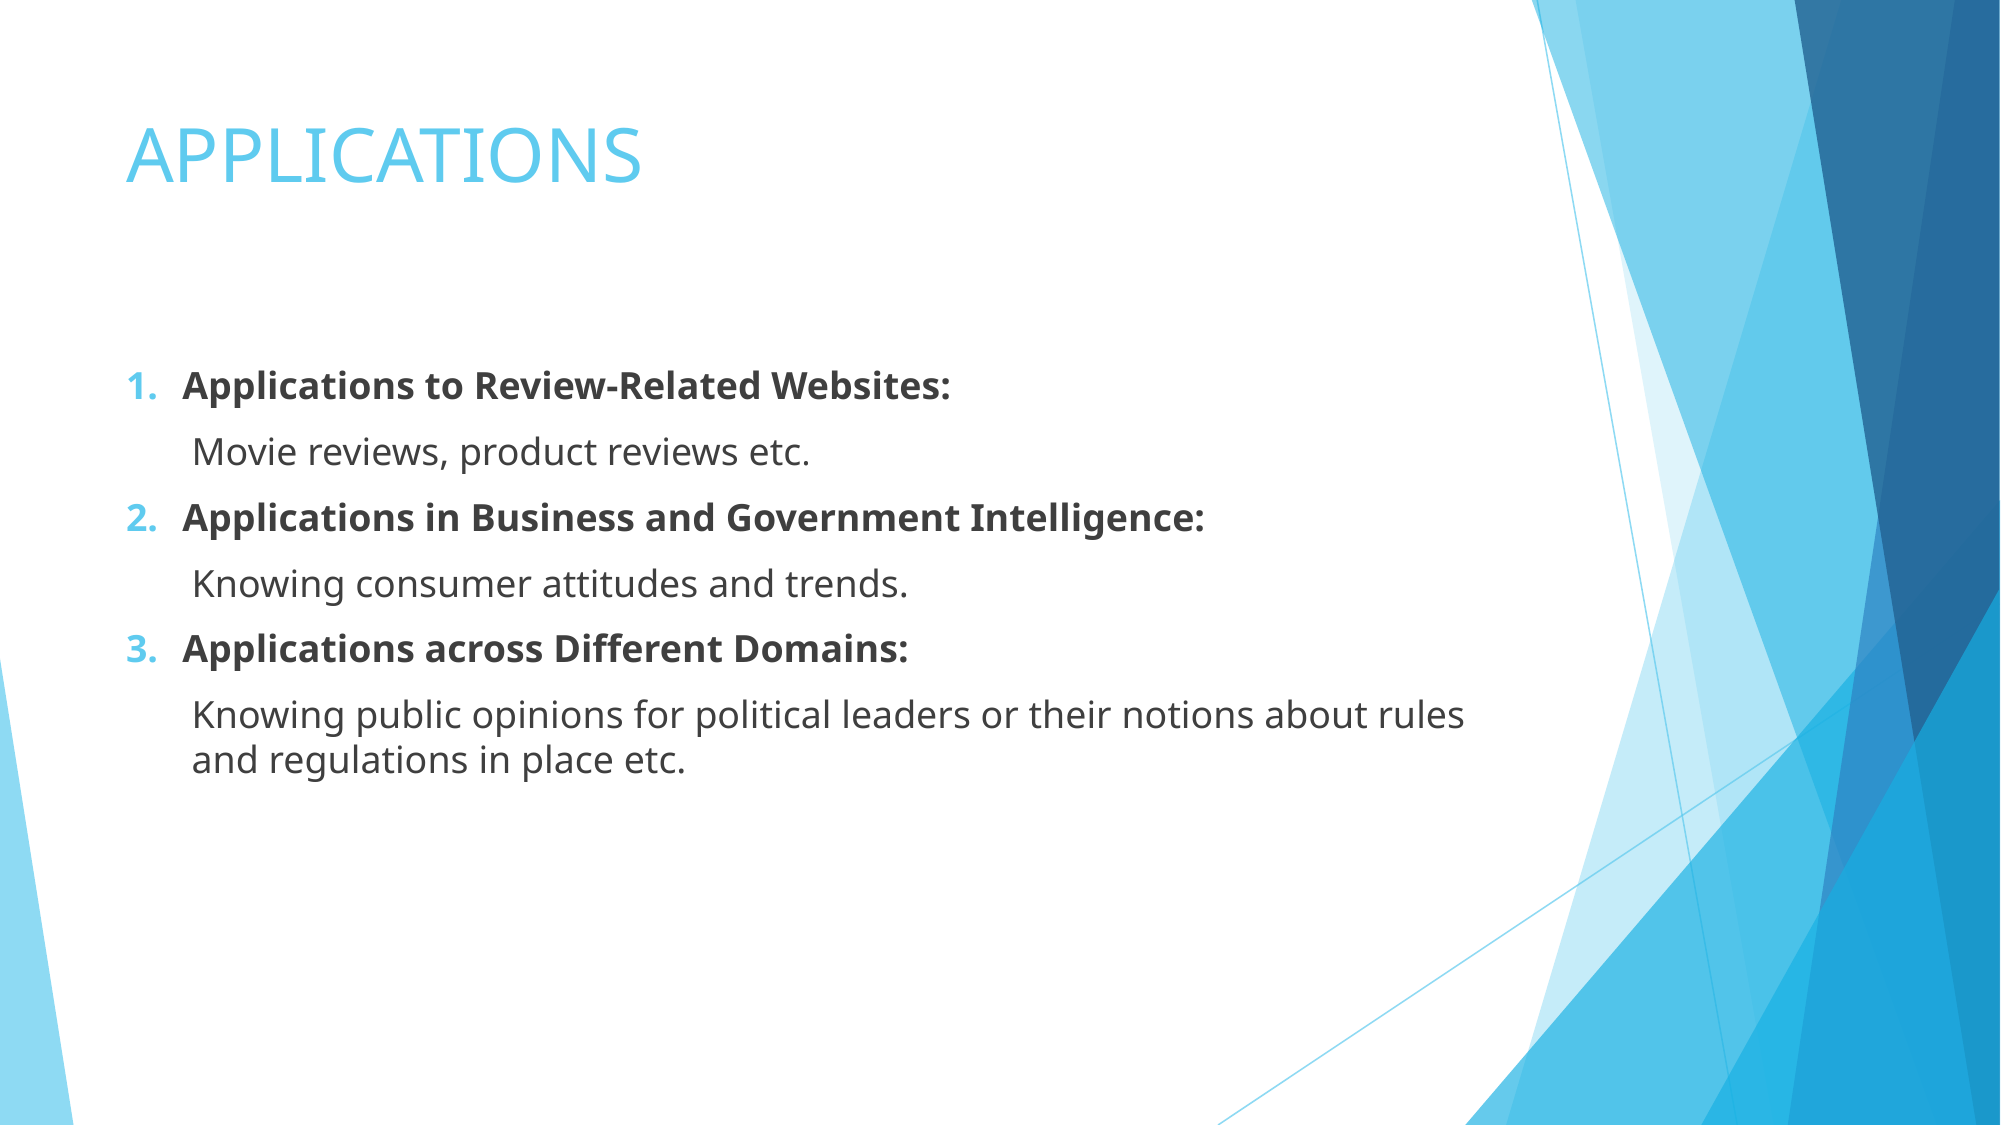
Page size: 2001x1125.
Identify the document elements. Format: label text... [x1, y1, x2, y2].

title APPLICATIONS [111, 99, 1522, 317]
list Applications to Review-Related Websites: Movie reviews, product reviews etc. Applications in Business and Government Intelligence: Knowing consumer attitudes and trends. Applications across Different Domains: Knowing public opinions for political leaders or their notions about rules and regulations in place etc. [111, 354, 1522, 992]
